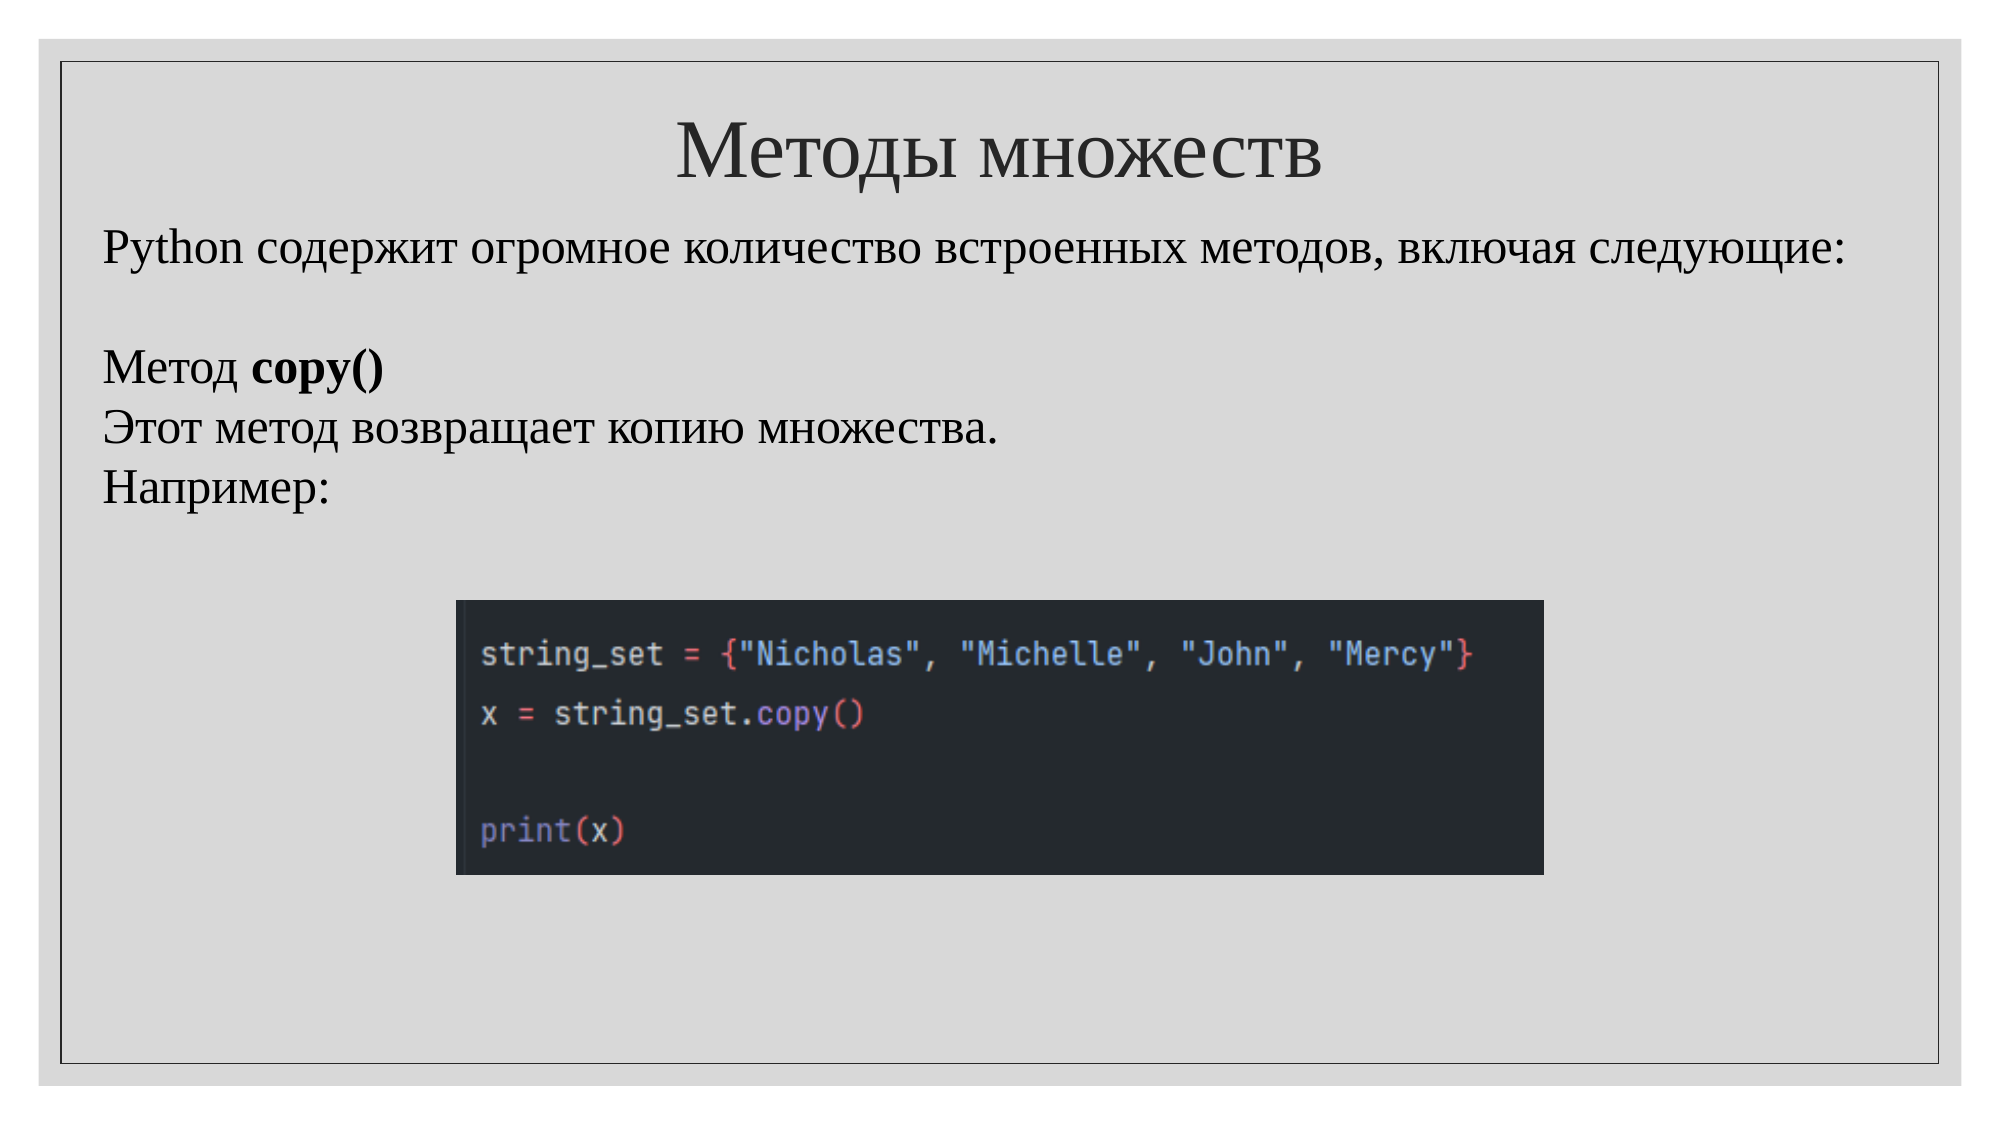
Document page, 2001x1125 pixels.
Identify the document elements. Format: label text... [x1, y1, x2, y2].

title Методы множеств [174, 38, 1825, 206]
picture [456, 600, 1544, 875]
text_box Python содержит огромное количество встроенных методов, включая следующие: Метод copy() Этот метод возвращает копию множества. Например: [87, 206, 1913, 521]
